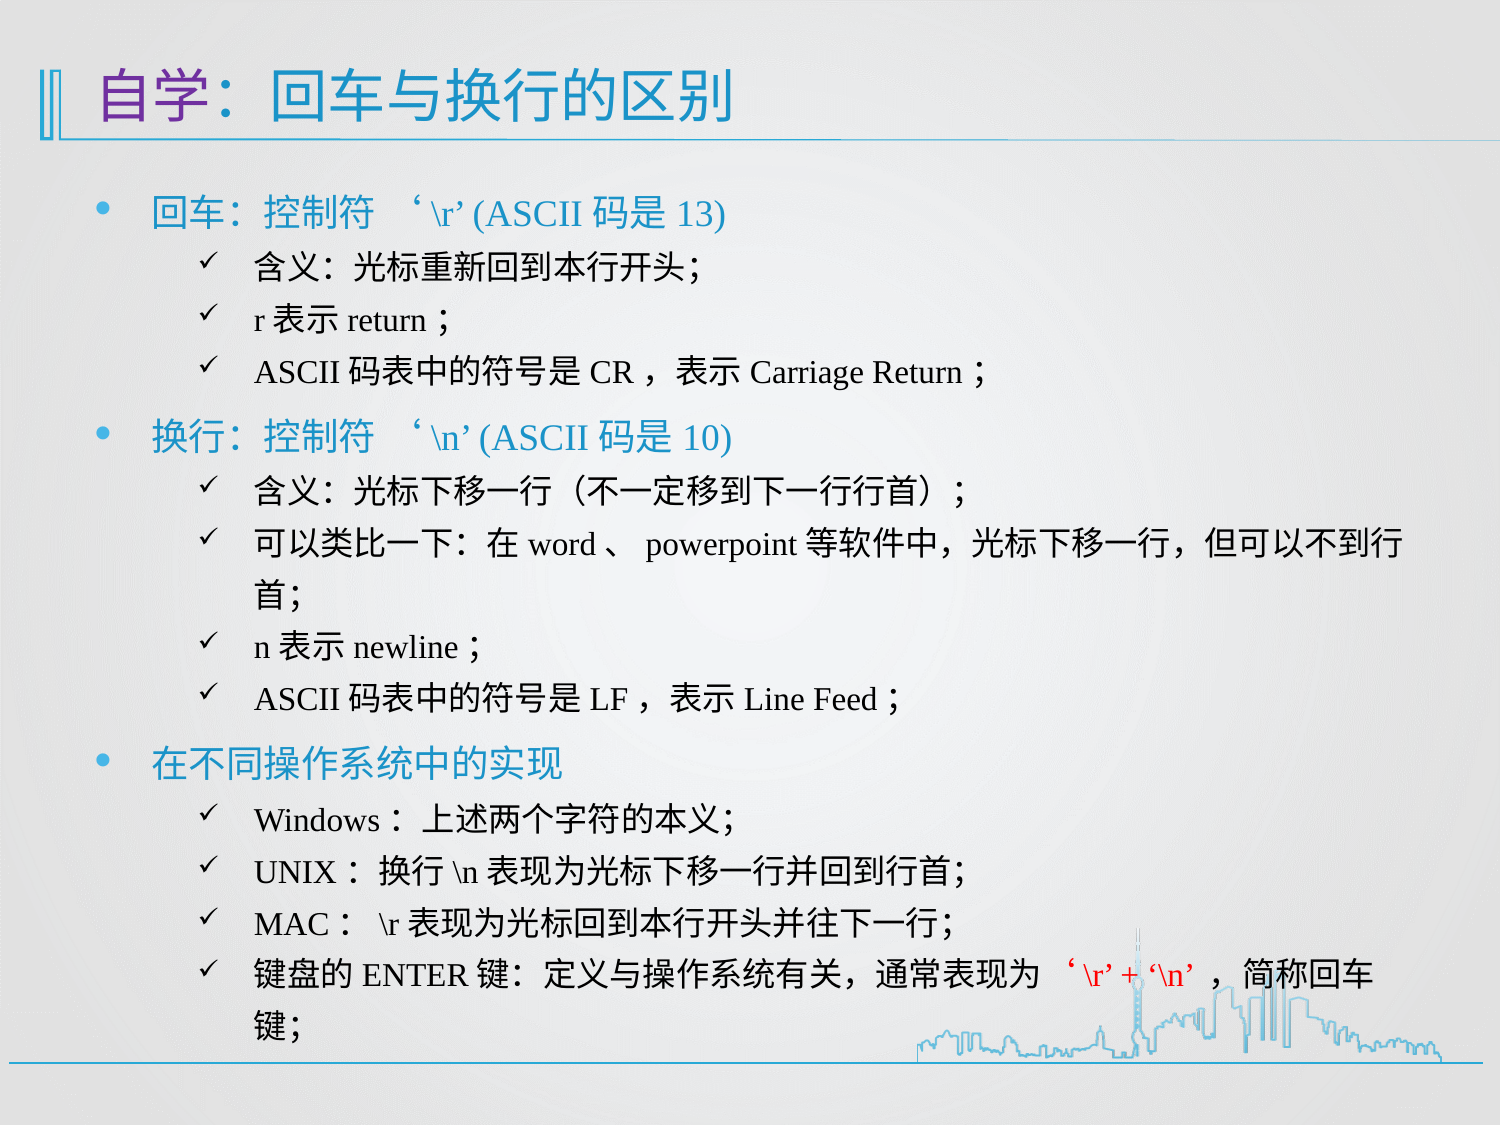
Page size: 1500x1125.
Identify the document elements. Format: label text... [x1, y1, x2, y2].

list 回车：控制符 ‘\r’ (ASCII码是13) 含义：光标重新回到本行开头； r表示return； ASCII码表中的符号是CR，表示Carriage Return； 换行：控制符 ‘\n’ (ASCII码是10) 含义：光标下移一行（不一定移到下一行行首）； 可以类比一下：在word、powerpoint等软件中，光标下移一行，但可以不到行首； n表示newline； ASCII码表中的符号是LF，表示Line Feed； 在不同操作系统中的实现 Windows：上述两个字符的本义； UNIX：换行\n表现为光标下移一行并回到行首； MAC：\r表现为光标回到本行开头并往下一行； 键盘的ENTER键：定义与操作系统有关，通常表现为‘\r’ + ‘\n’ ，简称回车键； [79, 186, 1439, 1063]
title 自学：回车与换行的区别 [79, 41, 1407, 138]
picture [0, 0, 1500, 1125]
